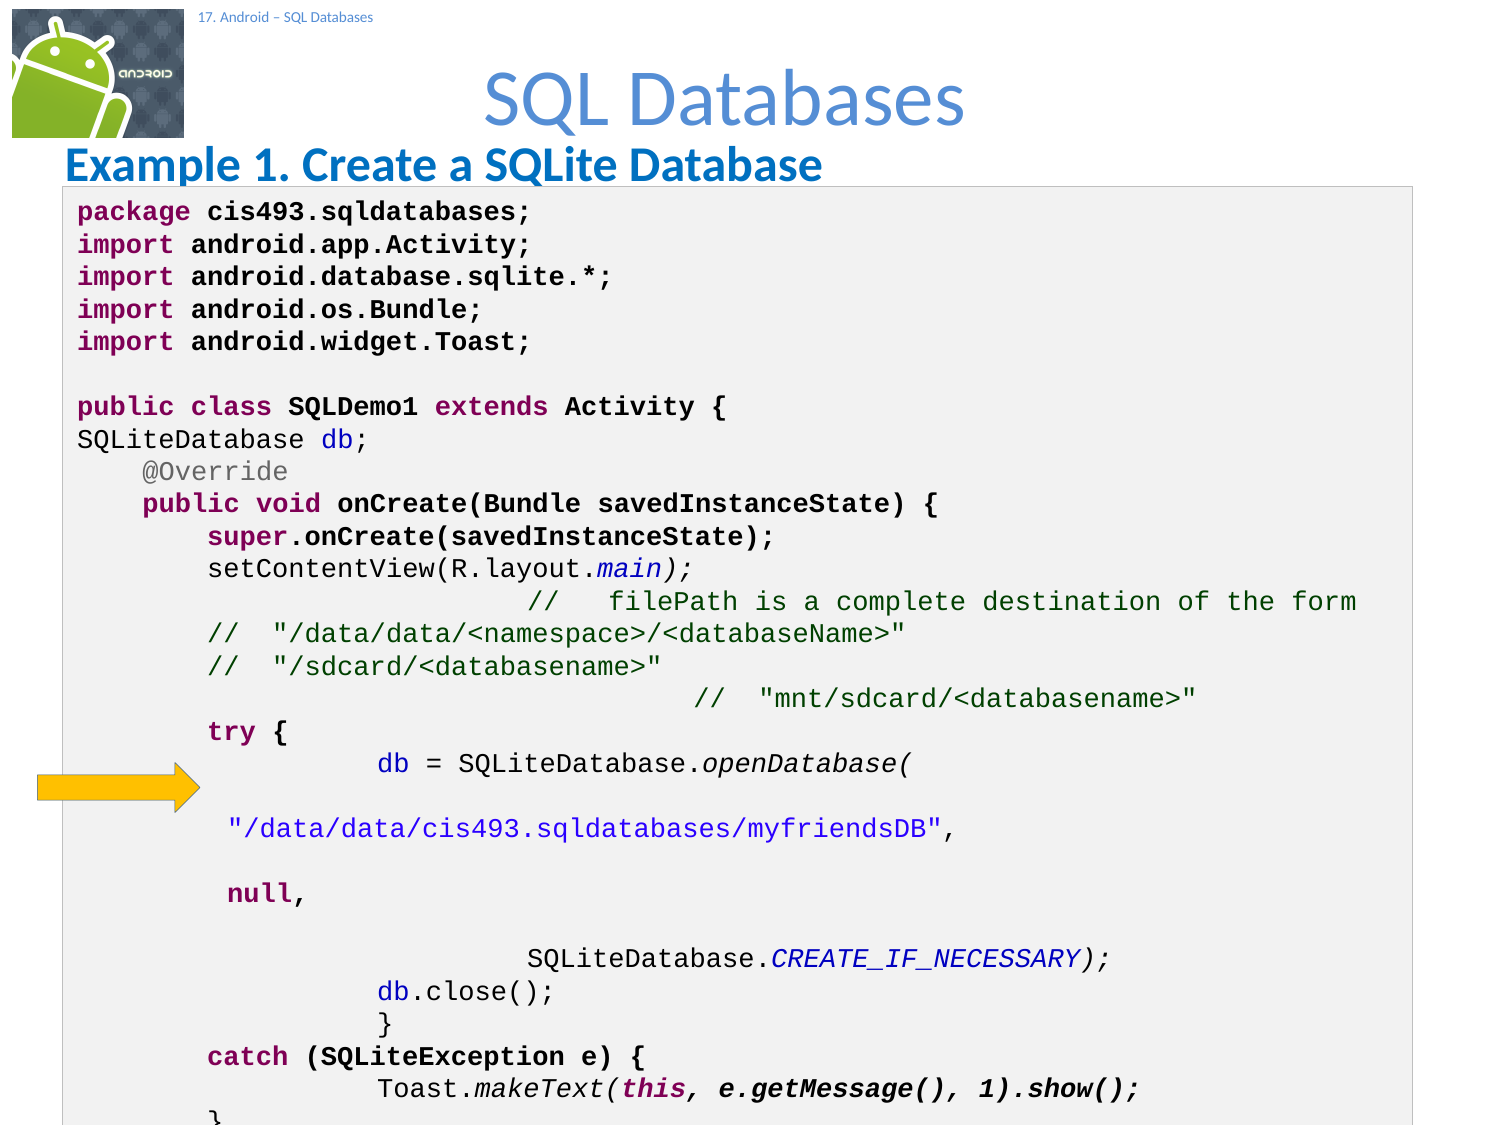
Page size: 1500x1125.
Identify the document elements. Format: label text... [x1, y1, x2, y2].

text_box [35, 760, 203, 815]
text_box 4 [1413, 1042, 1425, 1103]
text_box package cis493.sqldatabases; import android.app.Activity; import android.database.sqlite.*; import android.os.Bundle; import android.widget.Toast; public class SQLDemo1 extends Activity { SQLiteDatabase db; @Override public void onCreate(Bundle savedInstanceState) { super.onCreate(savedInstanceState); setContentView(R.layout.main); // filePath is a complete destination of the form // "/data/data/<namespace>/<databaseName>" // "/sdcard/<databasename>" // "mnt/sdcard/<databasename>" try { db = SQLiteDatabase.openDatabase( "/data/data/cis493.sqldatabases/myfriendsDB", null, SQLiteDatabase.CREATE_IF_NECESSARY); db.close(); } catch (SQLiteException e) { Toast.makeText(this, e.getMessage(), 1).show(); } }// onCreate }//class [62, 186, 1413, 1125]
picture [12, 9, 184, 138]
text_box 17. Android – SQL Databases SQL Databases [181, 7, 1400, 123]
text_box Example 1. Create a SQLite Database [50, 123, 1450, 199]
